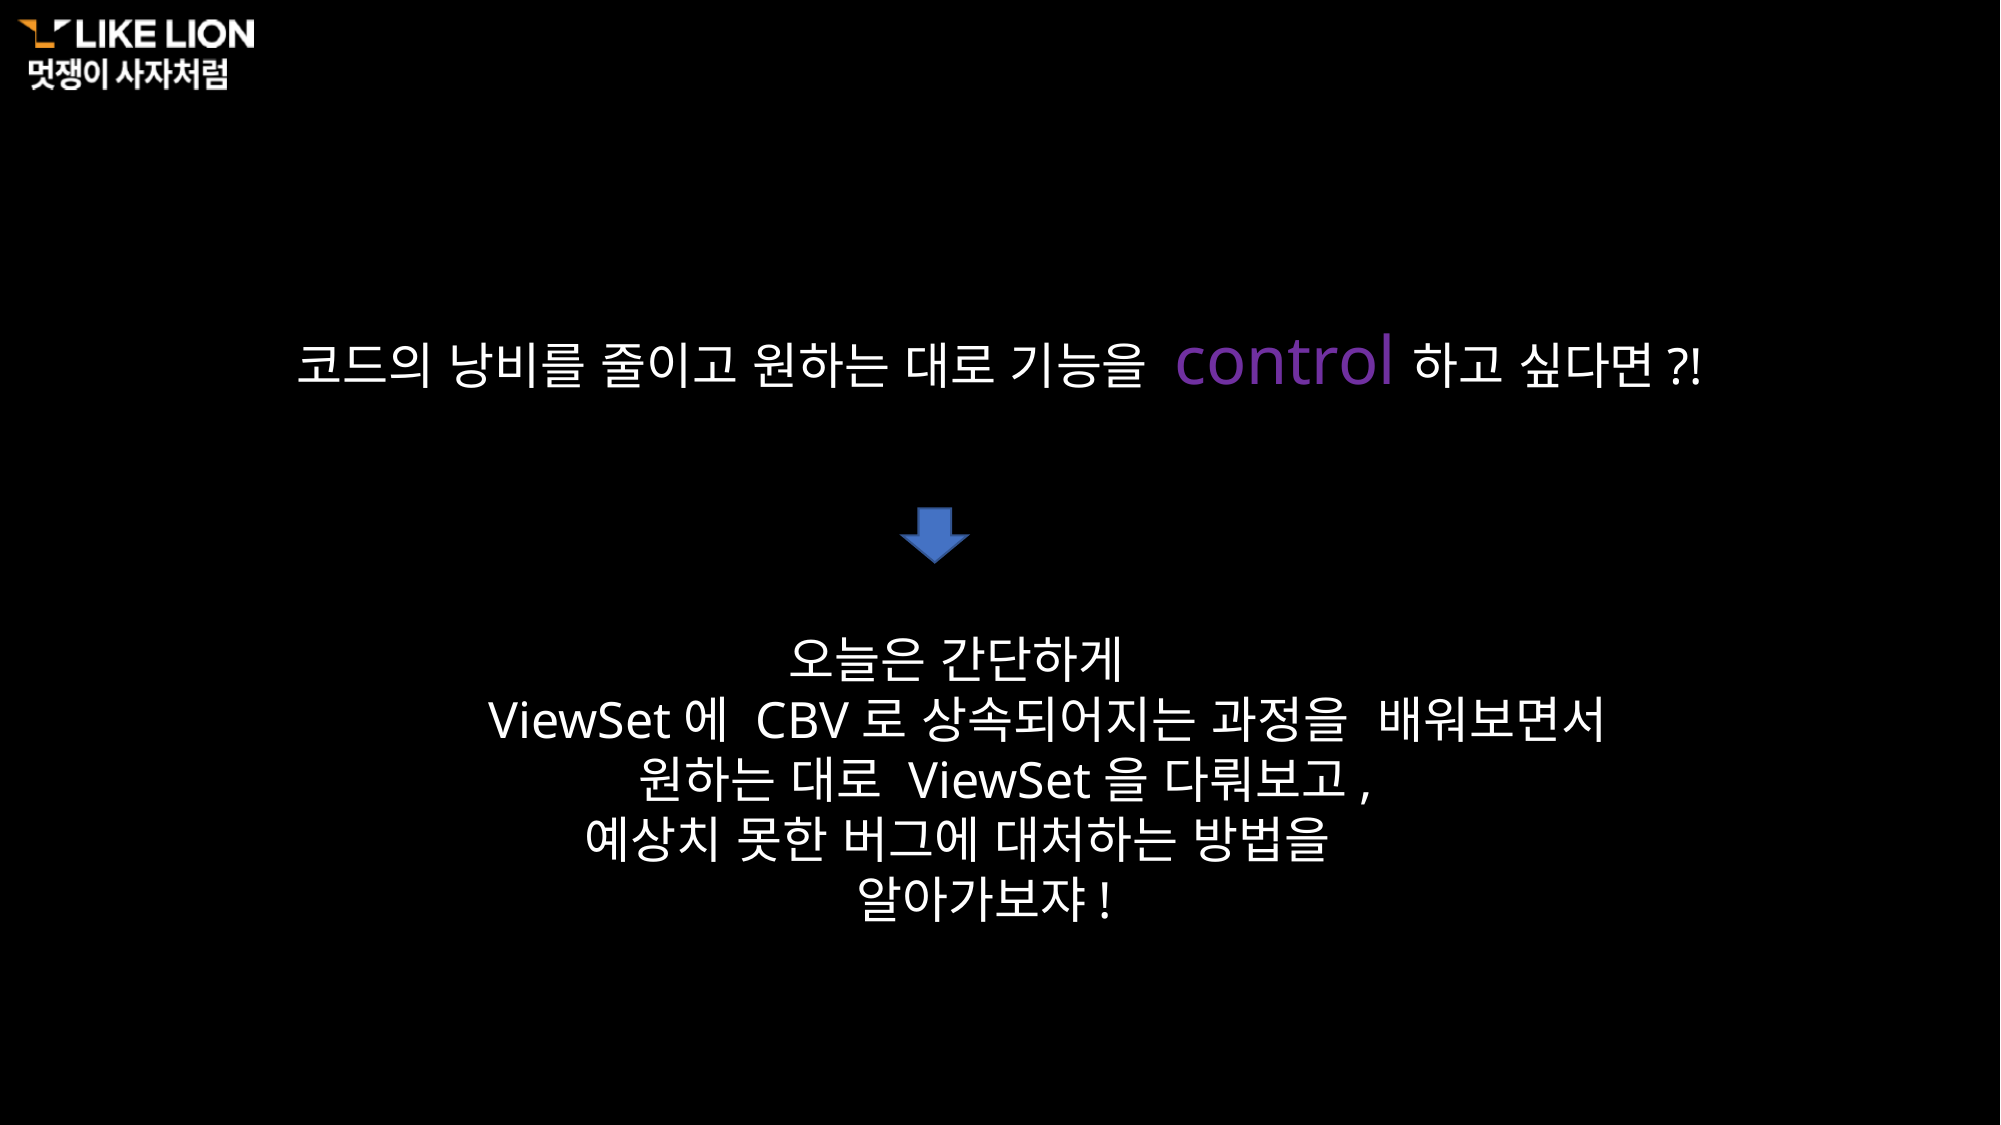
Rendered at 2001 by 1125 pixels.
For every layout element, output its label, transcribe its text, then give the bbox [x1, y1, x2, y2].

picture [7, 10, 278, 107]
text_box 코드의 낭비를 줄이고 원하는 대로 기능을 control하고 싶다면?! [281, 250, 1719, 405]
text_box 오늘은 간단하게 ViewSet에 CBV로 상속되어지는 과정을 배워보면서 원하는 대로 ViewSet을 다뤄보고, 예상치 못한 버그에 대처하는 방법을 알아가보쟈! [473, 620, 1623, 936]
text_box [899, 507, 971, 564]
